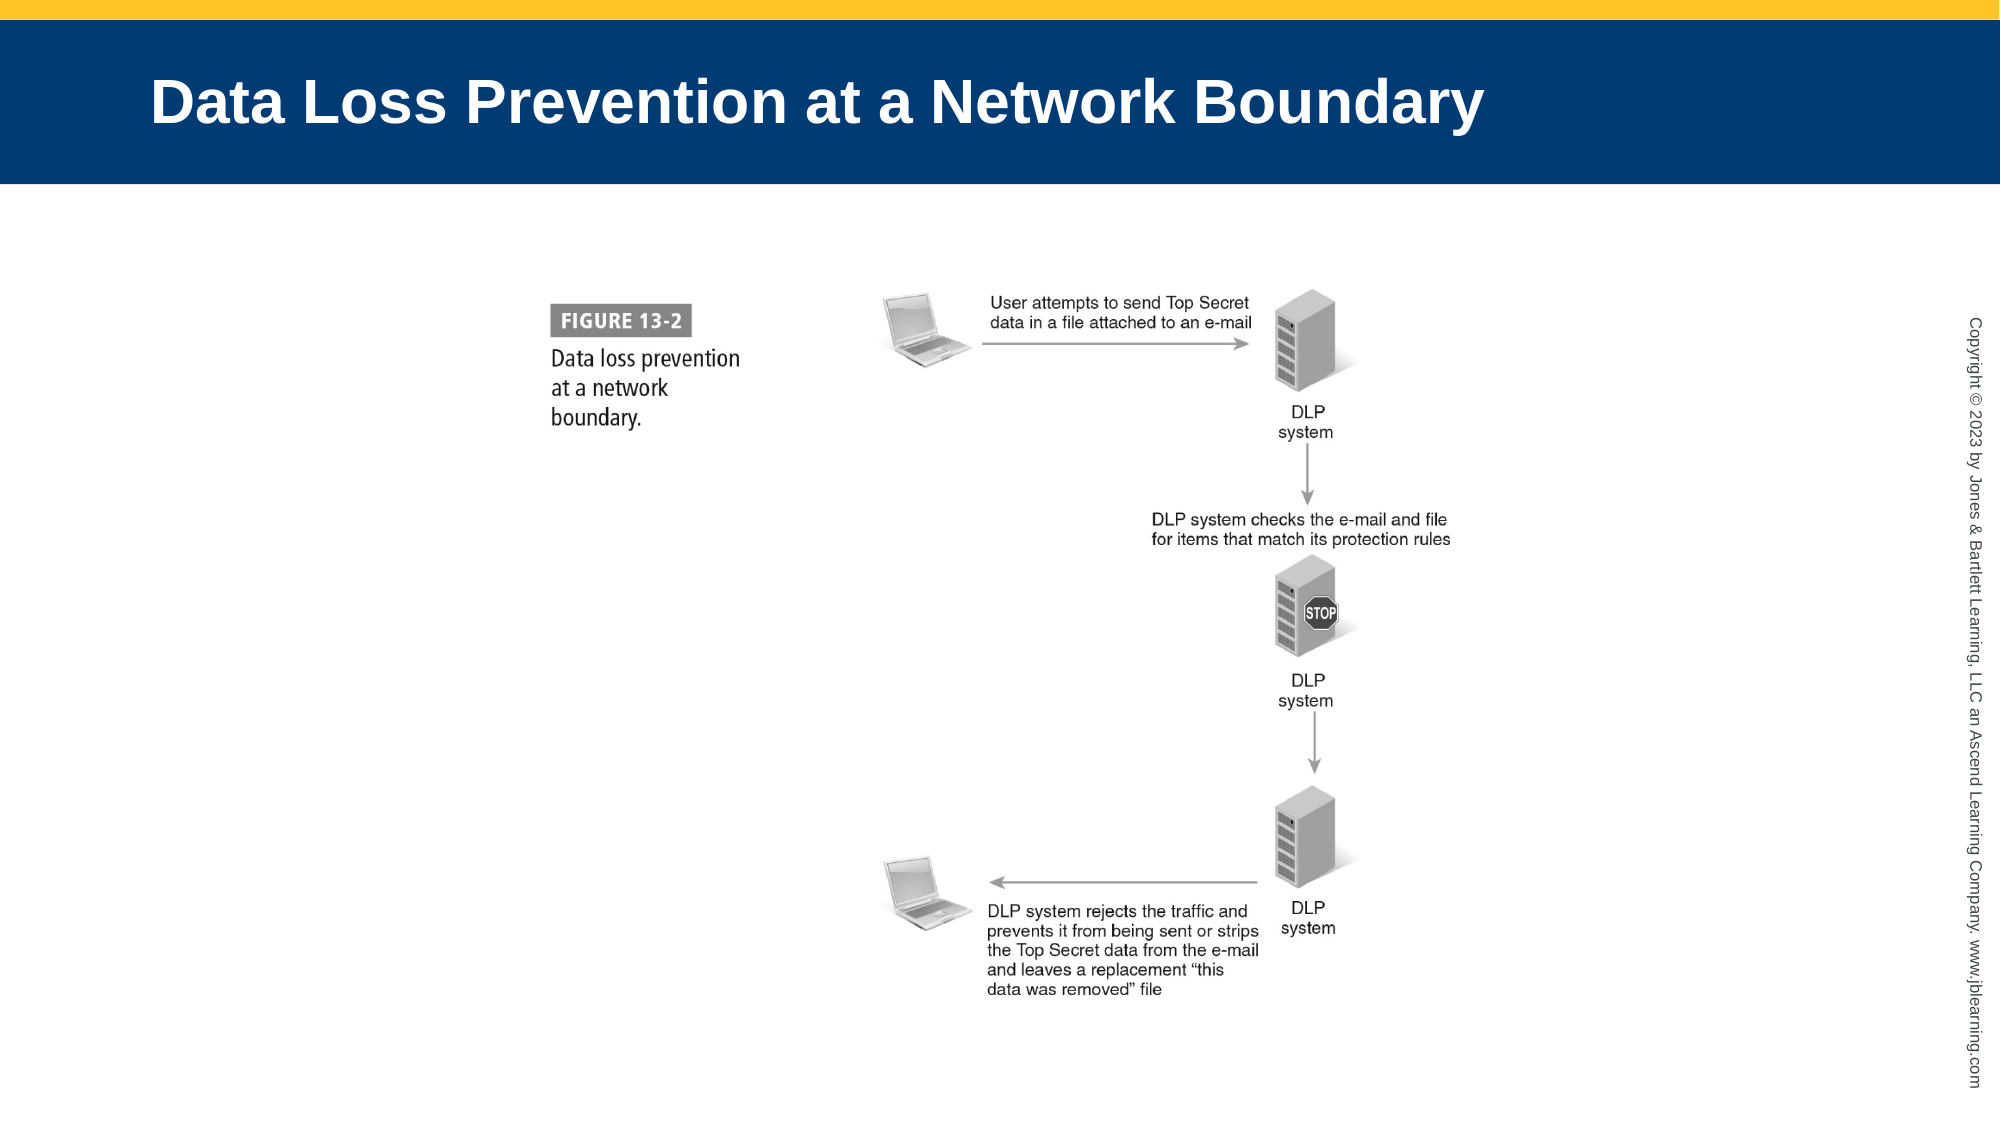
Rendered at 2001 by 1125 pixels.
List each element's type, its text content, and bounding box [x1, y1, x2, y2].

picture [549, 288, 1450, 995]
title Data Loss Prevention at a Network Boundary [0, 19, 2000, 185]
